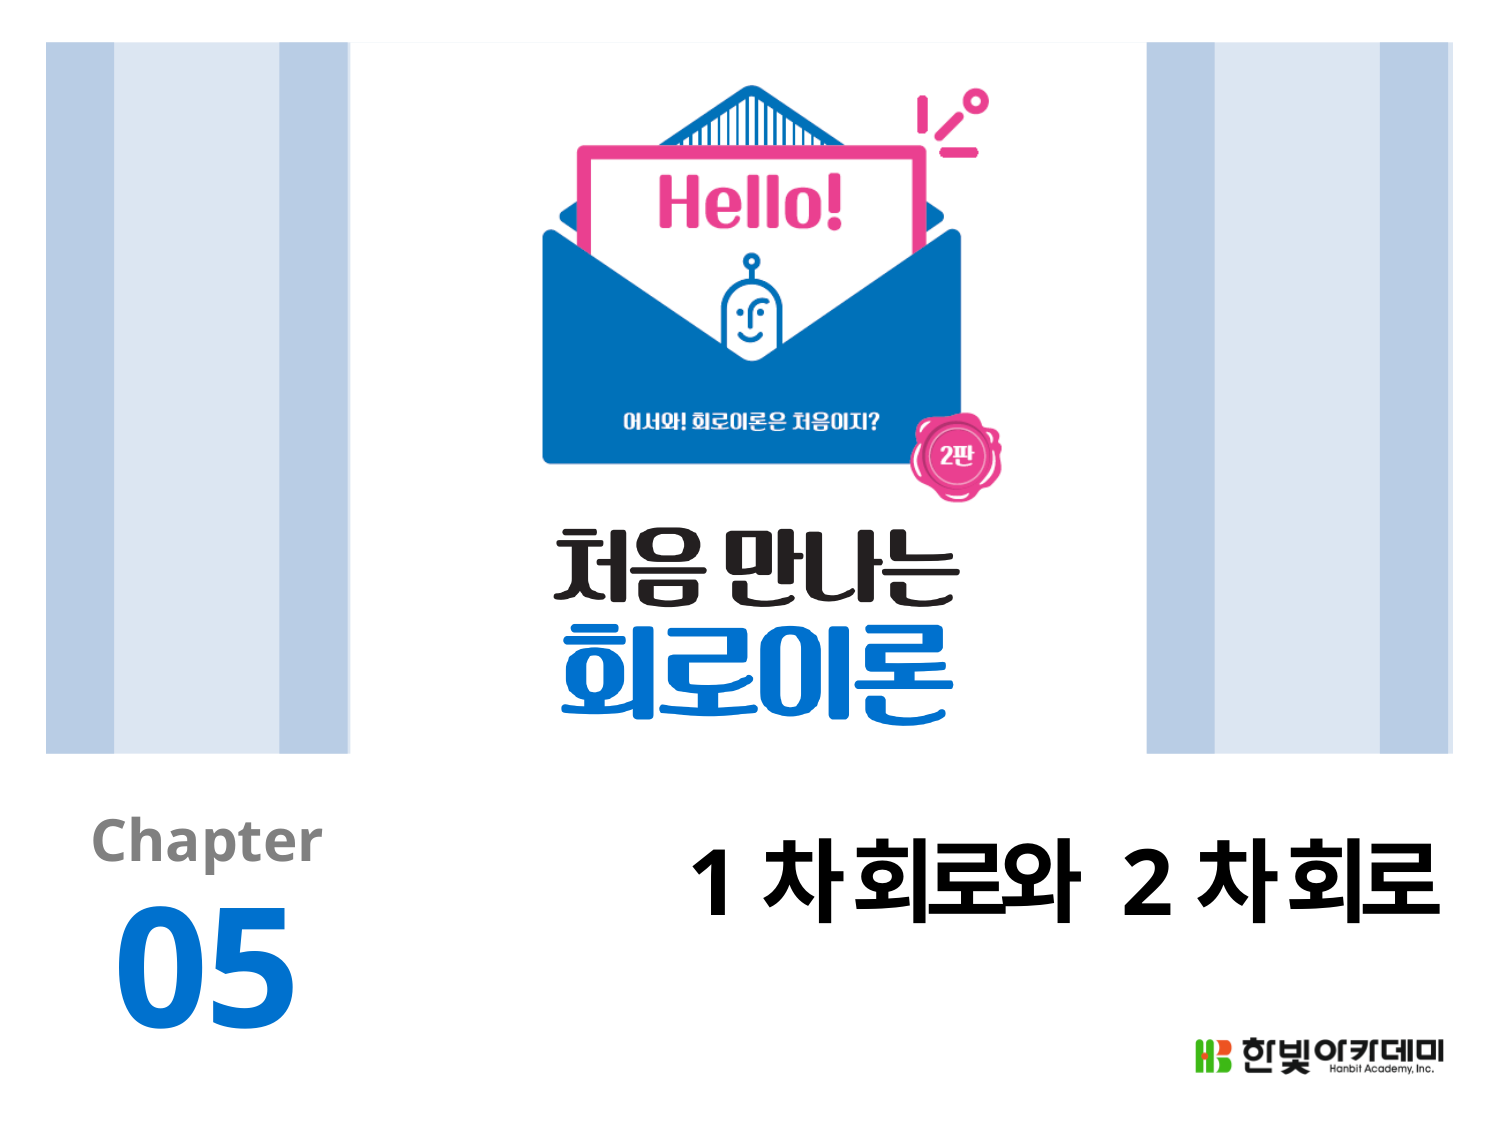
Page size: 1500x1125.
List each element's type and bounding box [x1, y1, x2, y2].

picture [504, 54, 1027, 728]
picture [1188, 1033, 1447, 1080]
